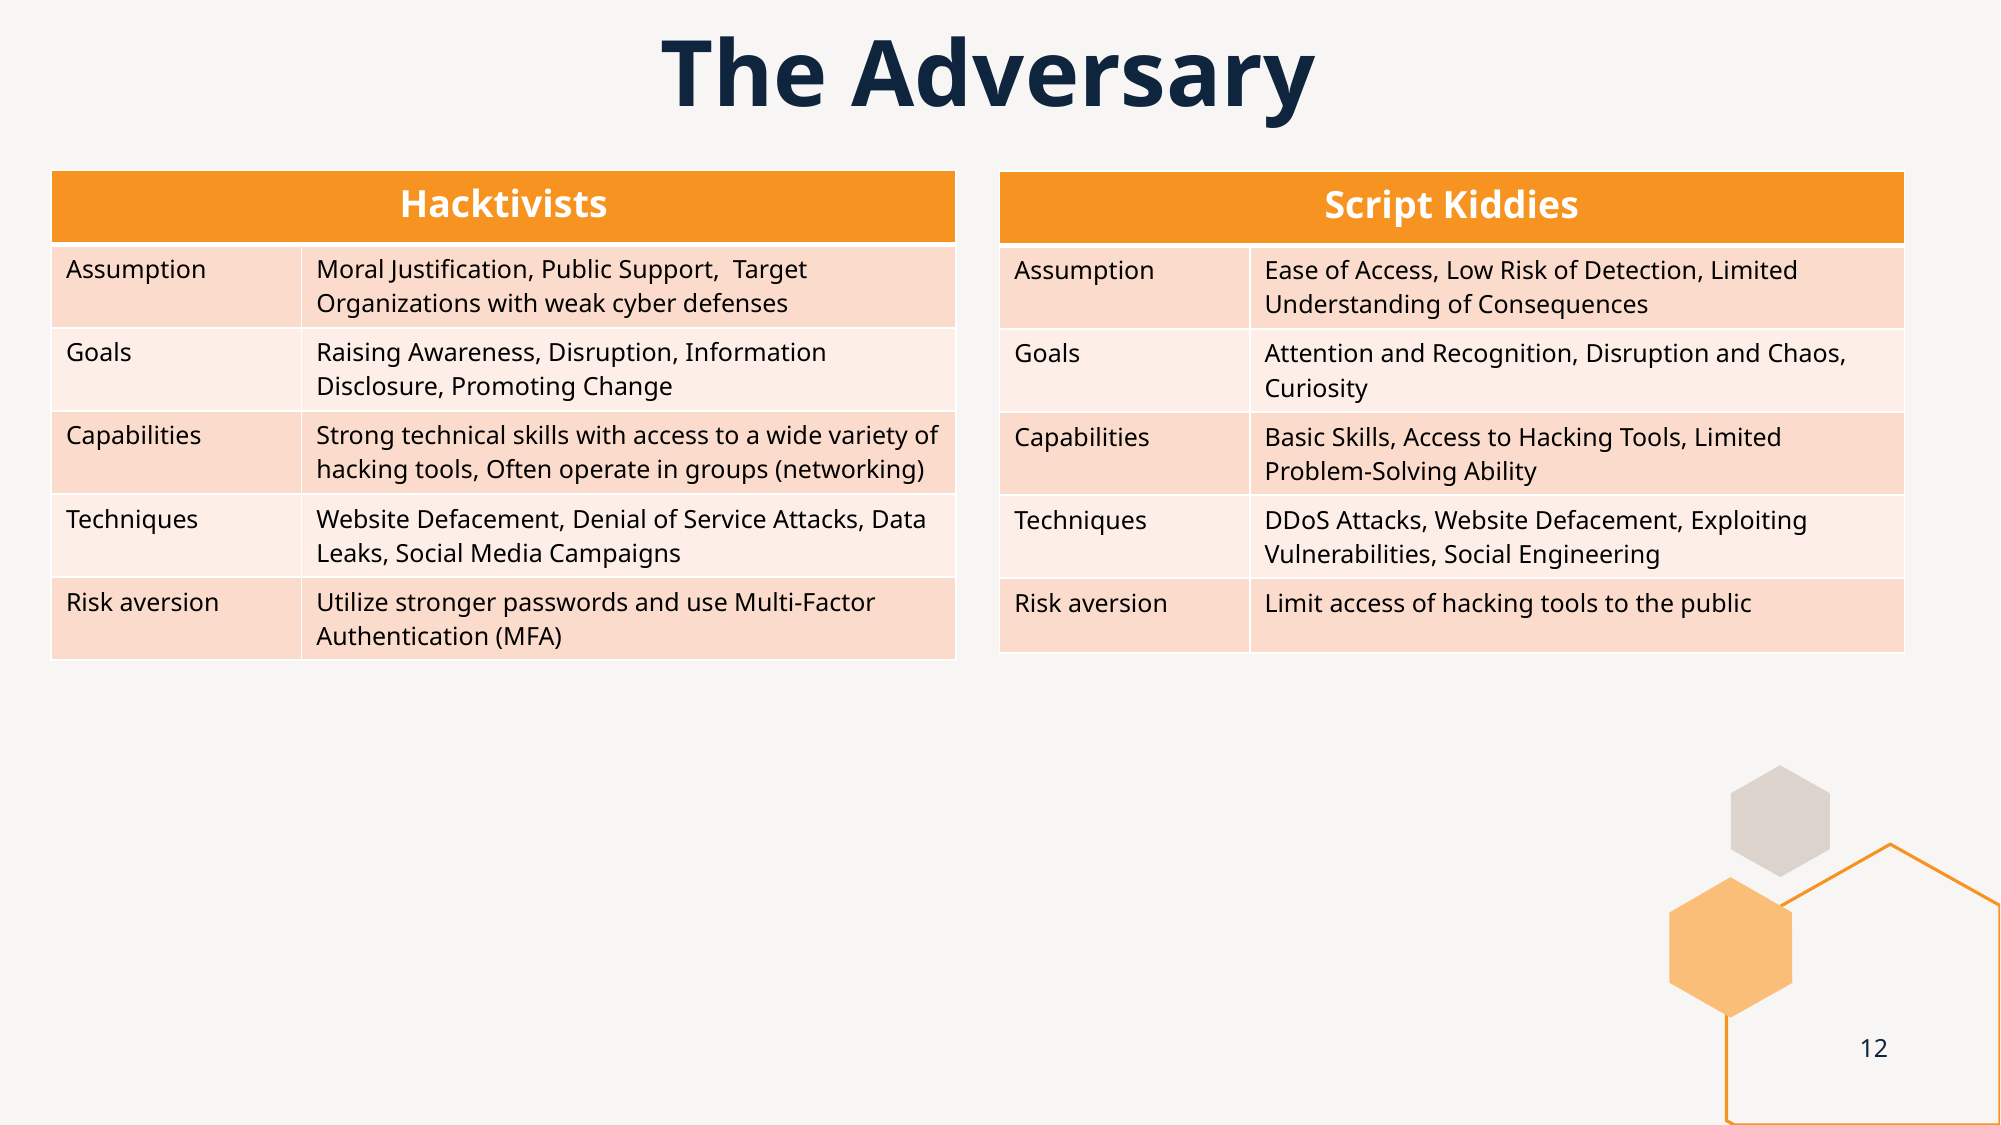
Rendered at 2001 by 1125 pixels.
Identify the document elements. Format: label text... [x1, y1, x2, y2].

table_cell Moral Justification, Public Support, Target Organizations with weak cyber defenses [302, 247, 955, 327]
table_cell Basic Skills, Access to Hacking Tools, Limited Problem-Solving Ability [1251, 413, 1904, 494]
table_cell Risk aversion [1000, 579, 1249, 652]
slide_number 12 [1836, 1020, 1912, 1080]
table_cell Assumption [1000, 248, 1249, 328]
table_cell Assumption [52, 247, 301, 327]
table_cell Limit access of hacking tools to the public [1251, 579, 1904, 652]
table_cell Website Defacement, Denial of Service Attacks, Data Leaks, Social Media Campaigns [302, 495, 955, 576]
table_cell Goals [52, 329, 301, 410]
table_cell Raising Awareness, Disruption, Information Disclosure, Promoting Change [302, 329, 955, 410]
table_cell Capabilities [52, 412, 301, 493]
table_cell Capabilities [1000, 413, 1249, 494]
table_cell Techniques [52, 495, 301, 576]
table_cell Ease of Access, Low Risk of Detection, Limited Understanding of Consequences [1251, 248, 1904, 328]
table_header Script Kiddies [1000, 172, 1904, 243]
table_cell Goals [1000, 330, 1249, 411]
table_cell Techniques [1000, 496, 1249, 577]
table_header Hacktivists [52, 171, 955, 242]
table_cell Attention and Recognition, Disruption and Chaos, Curiosity [1251, 330, 1904, 411]
title The Adversary [95, 20, 1882, 171]
table_cell Strong technical skills with access to a wide variety of hacking tools, Often operate in groups (networking) [302, 412, 955, 493]
table_cell Utilize stronger passwords and use Multi-Factor Authentication (MFA) [302, 578, 955, 659]
table_cell Risk aversion [52, 578, 301, 659]
table_cell DDoS Attacks, Website Defacement, Exploiting Vulnerabilities, Social Engineering [1251, 496, 1904, 577]
